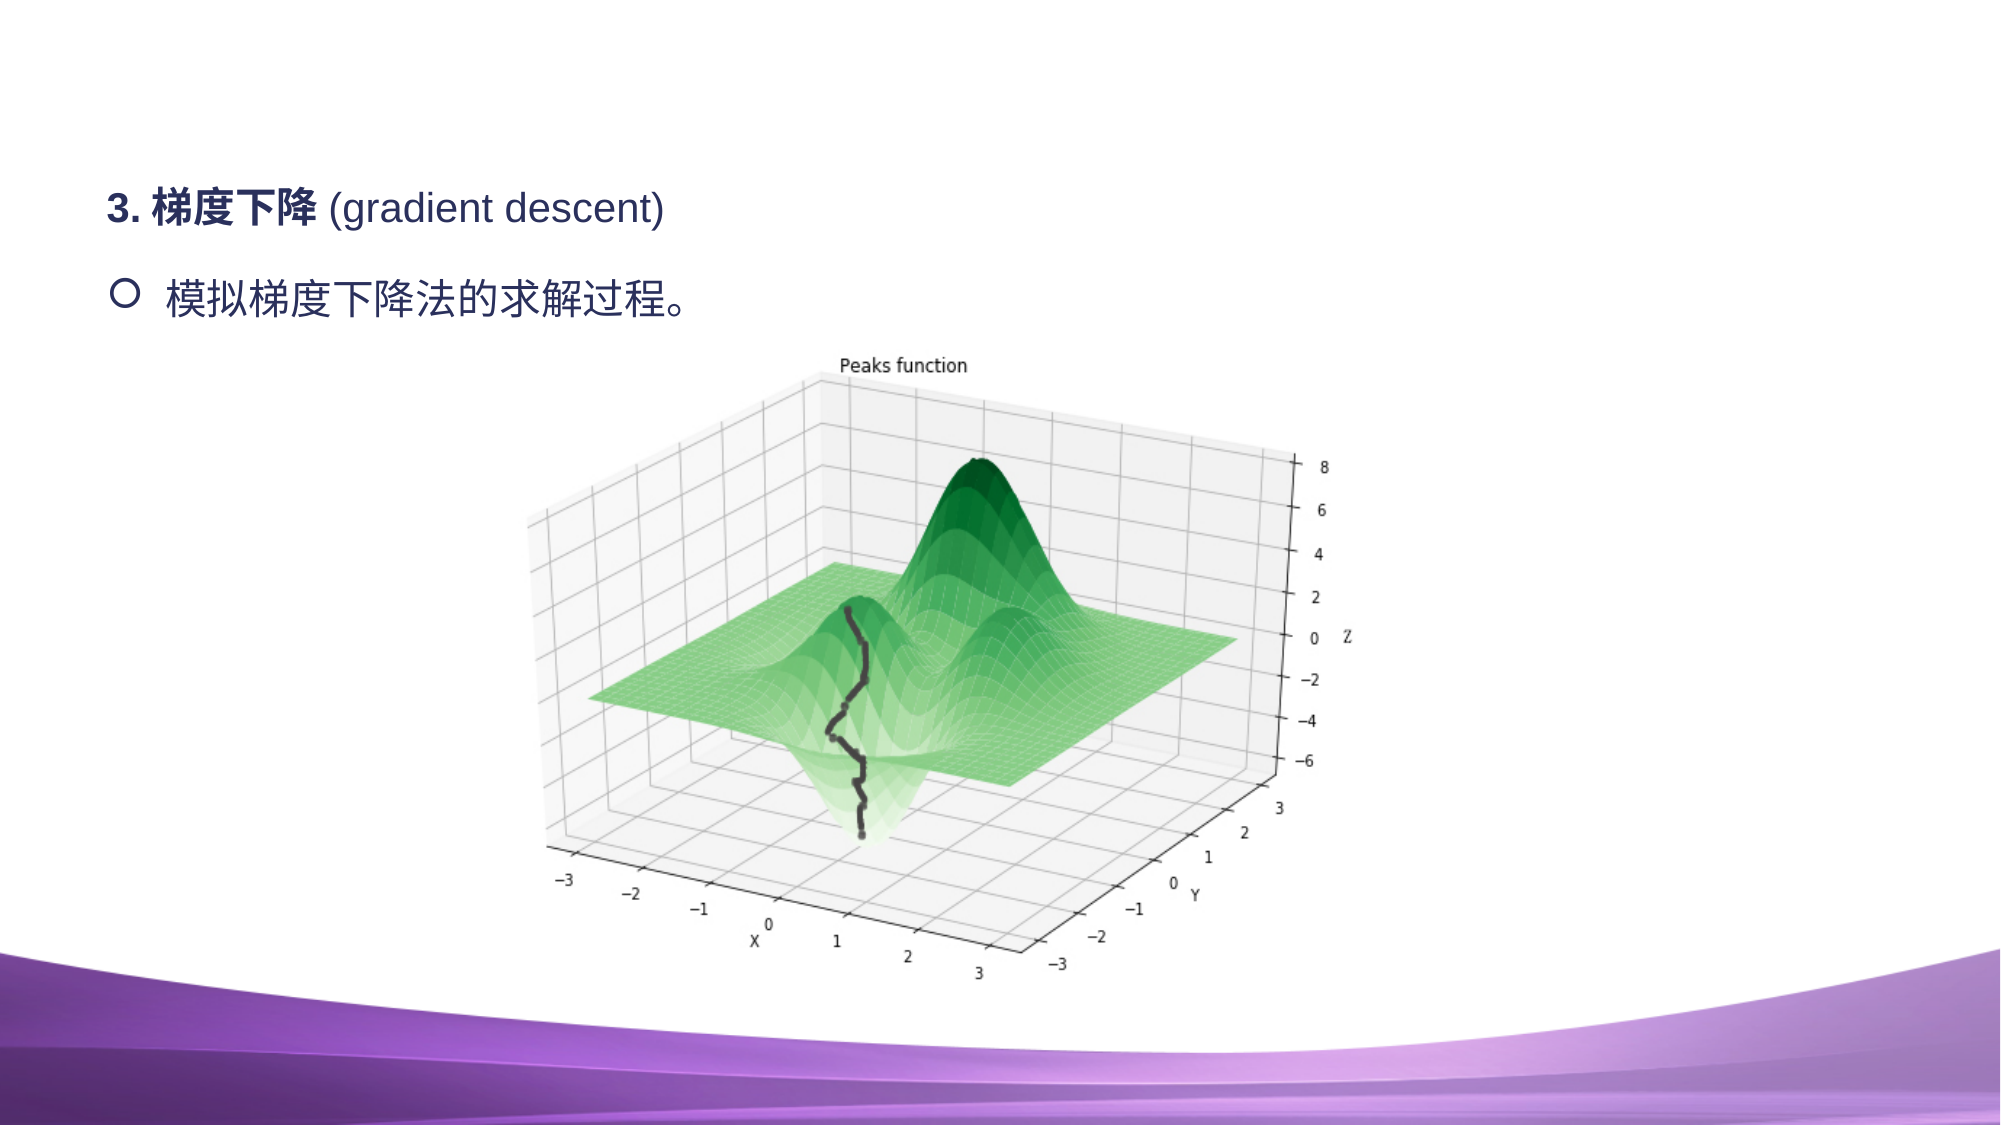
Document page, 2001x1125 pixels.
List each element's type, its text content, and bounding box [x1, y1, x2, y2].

list 3.梯度下降(gradient descent) 模拟梯度下降法的求解过程。 [91, 168, 1906, 1021]
picture [403, 340, 1406, 990]
picture [0, 943, 2001, 1125]
